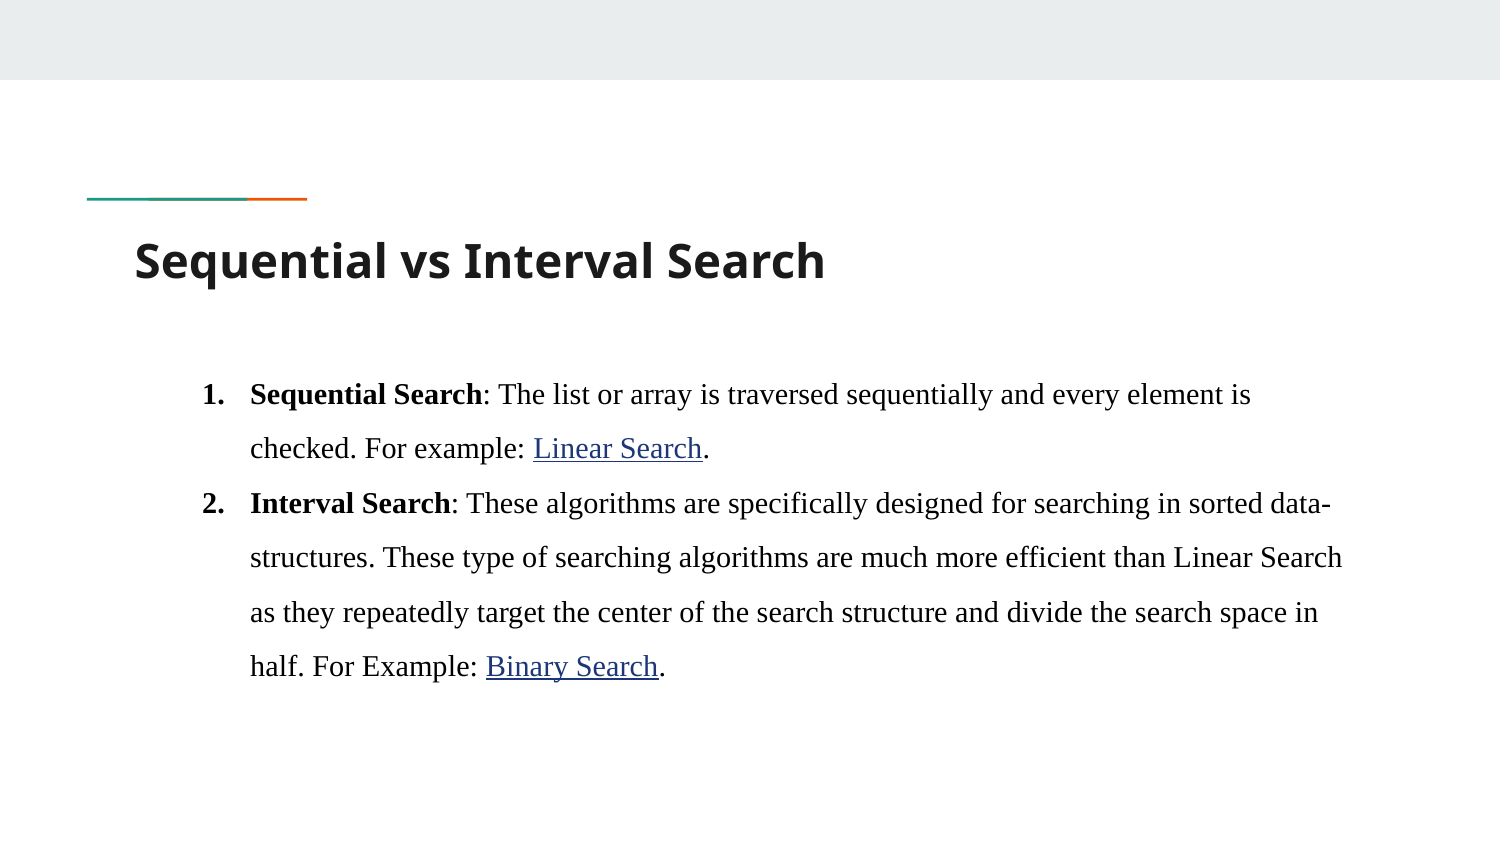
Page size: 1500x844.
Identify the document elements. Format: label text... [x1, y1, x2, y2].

list Sequential Search: The list or array is traversed sequentially and every element is checked. For example: Linear Search. Interval Search: These algorithms are specifically designed for searching in sorted data-structures. These type of searching algorithms are much more efficient than Linear Search as they repeatedly target the center of the search structure and divide the search space in half. For Example: Binary Search. [119, 341, 1381, 712]
title Sequential vs Interval Search [119, 216, 1381, 305]
